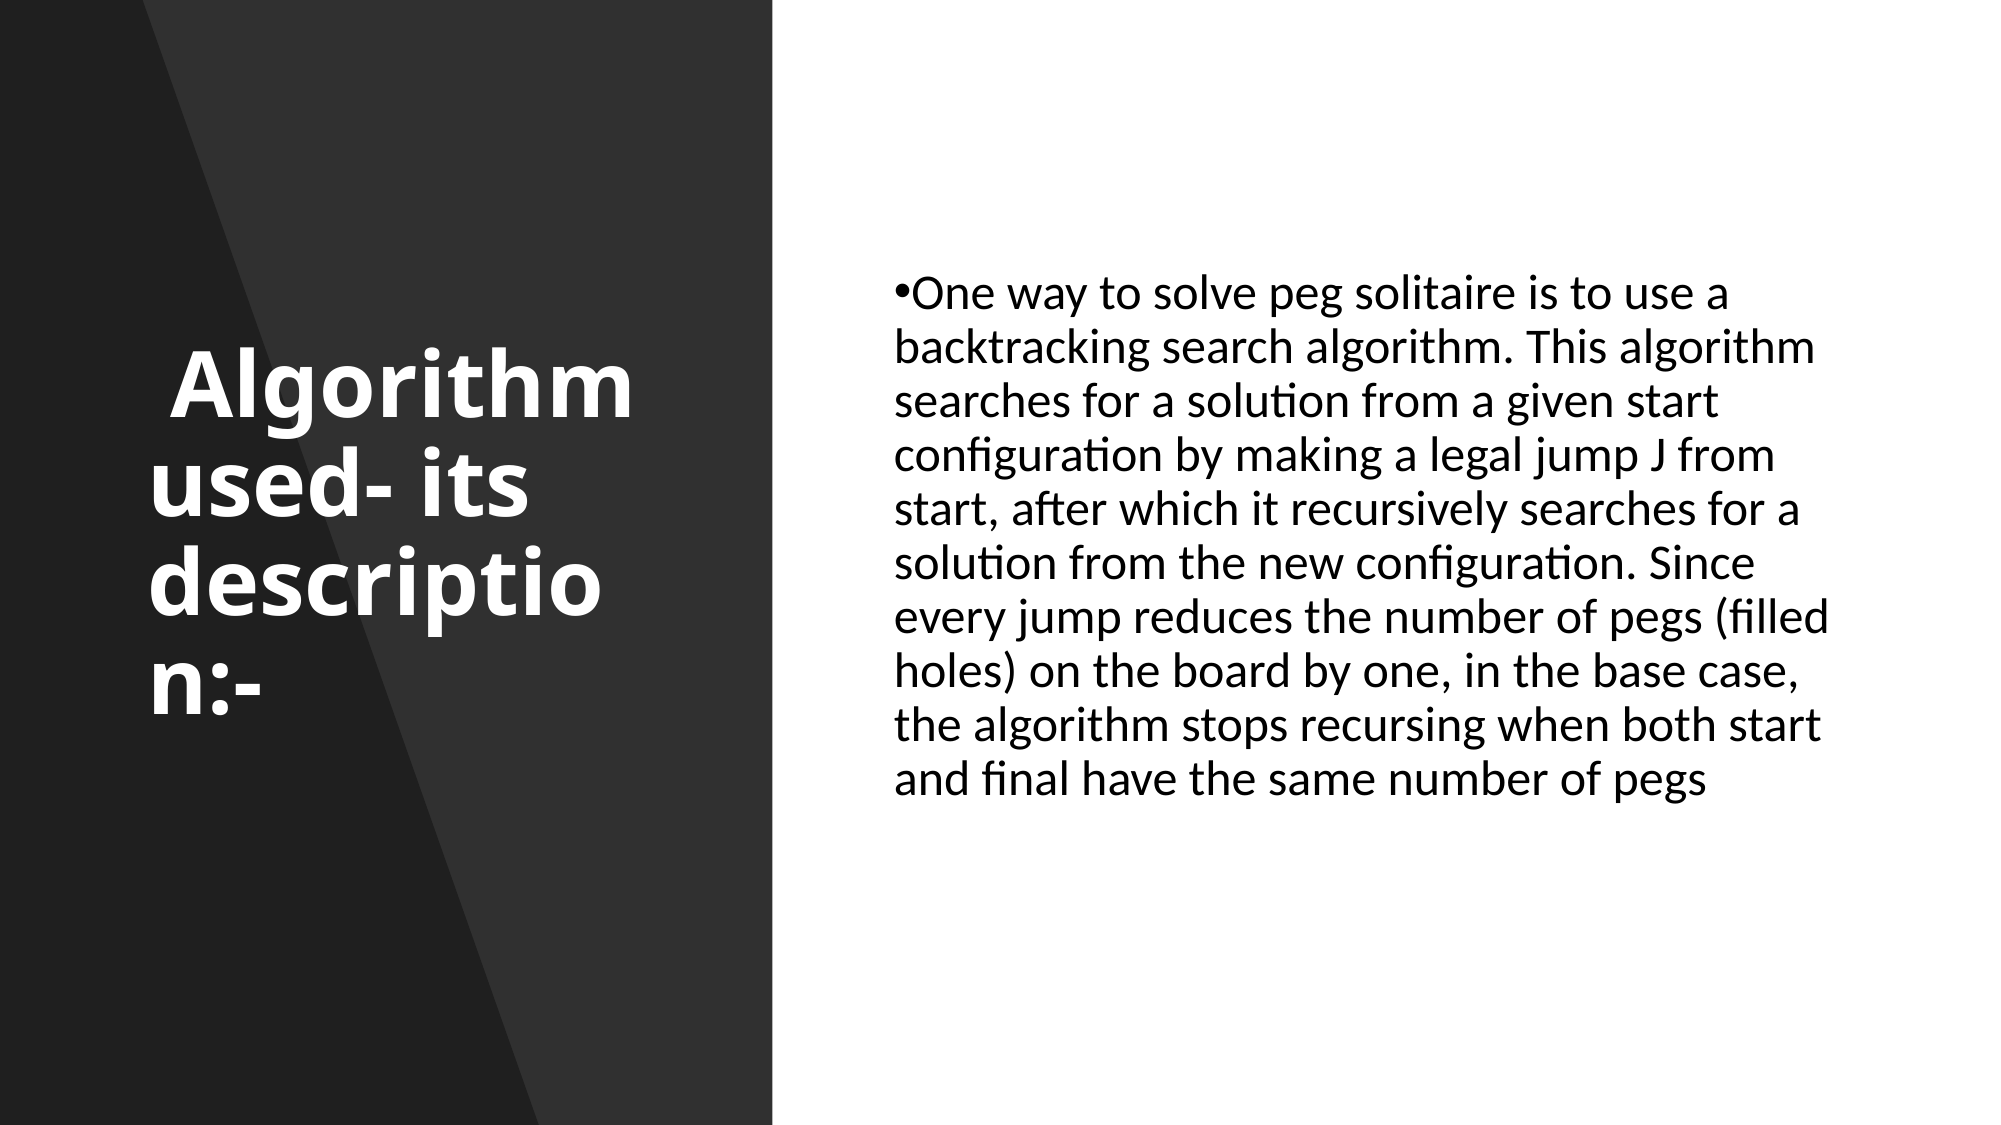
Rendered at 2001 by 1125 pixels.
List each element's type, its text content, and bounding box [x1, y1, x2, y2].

text_box [145, 0, 773, 1125]
text_box [0, 0, 540, 1125]
text_box [773, 0, 2000, 1125]
text_box One way to solve peg solitaire is to use a backtracking search algorithm. This algorithm searches for a solution from a given start configuration by making a legal jump J from start, after which it recursively searches for a solution from the new configuration. Since every jump reduces the number of pegs (filled holes) on the board by one, in the base case, the algorithm stops recursing when both start and final have the same number of pegs [878, 104, 1868, 968]
text_box Algorithm used- its description:- [131, 104, 671, 968]
